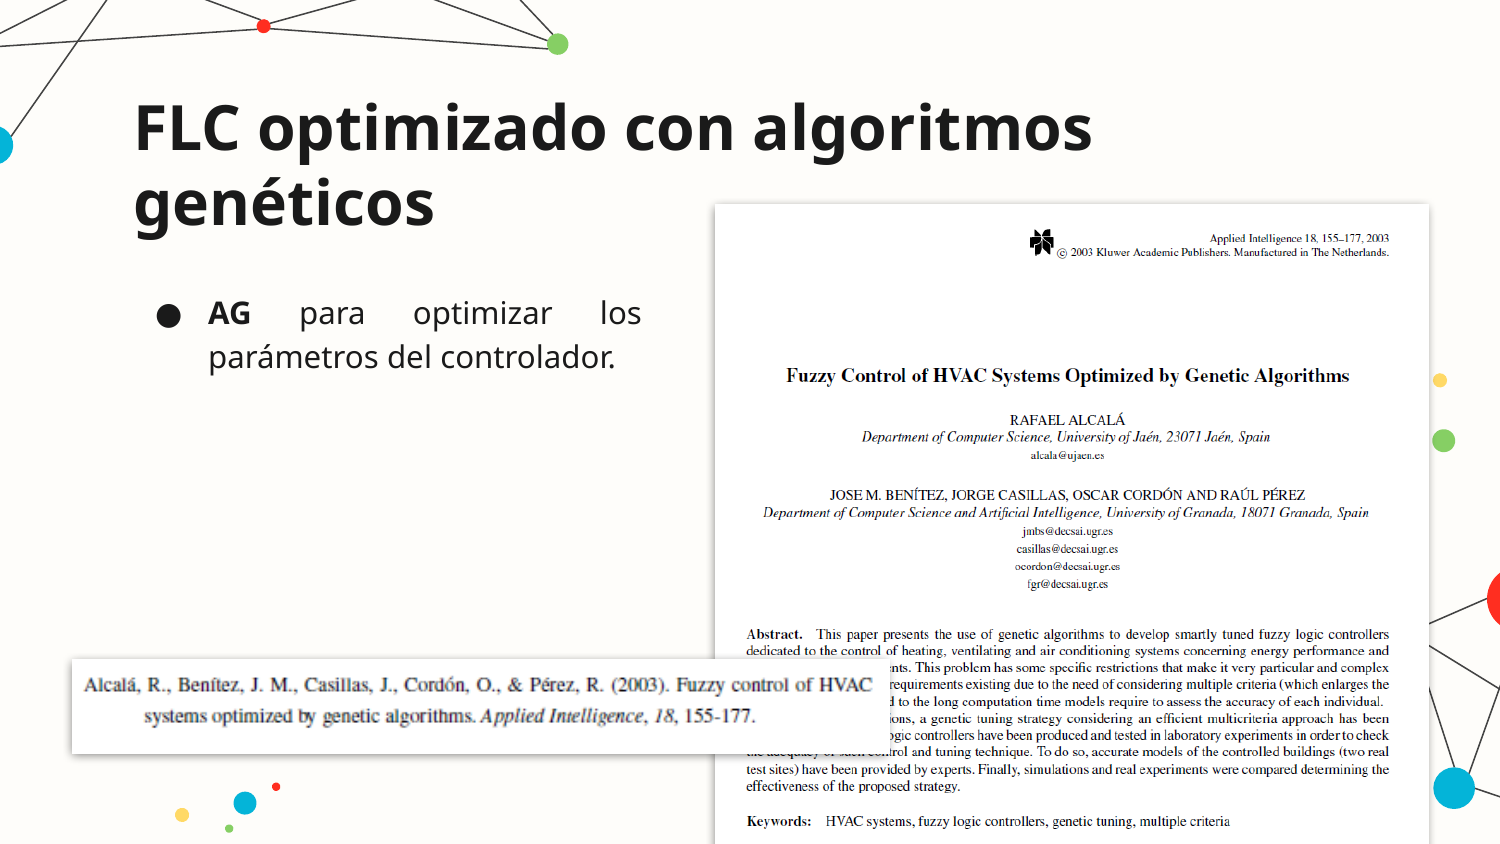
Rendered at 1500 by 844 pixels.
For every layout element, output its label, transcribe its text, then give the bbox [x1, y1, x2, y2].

title FLC optimizado con algoritmos genéticos [118, 72, 1382, 167]
text_box AG para optimizar los parámetros del controlador. [118, 273, 658, 627]
picture [72, 204, 1429, 844]
